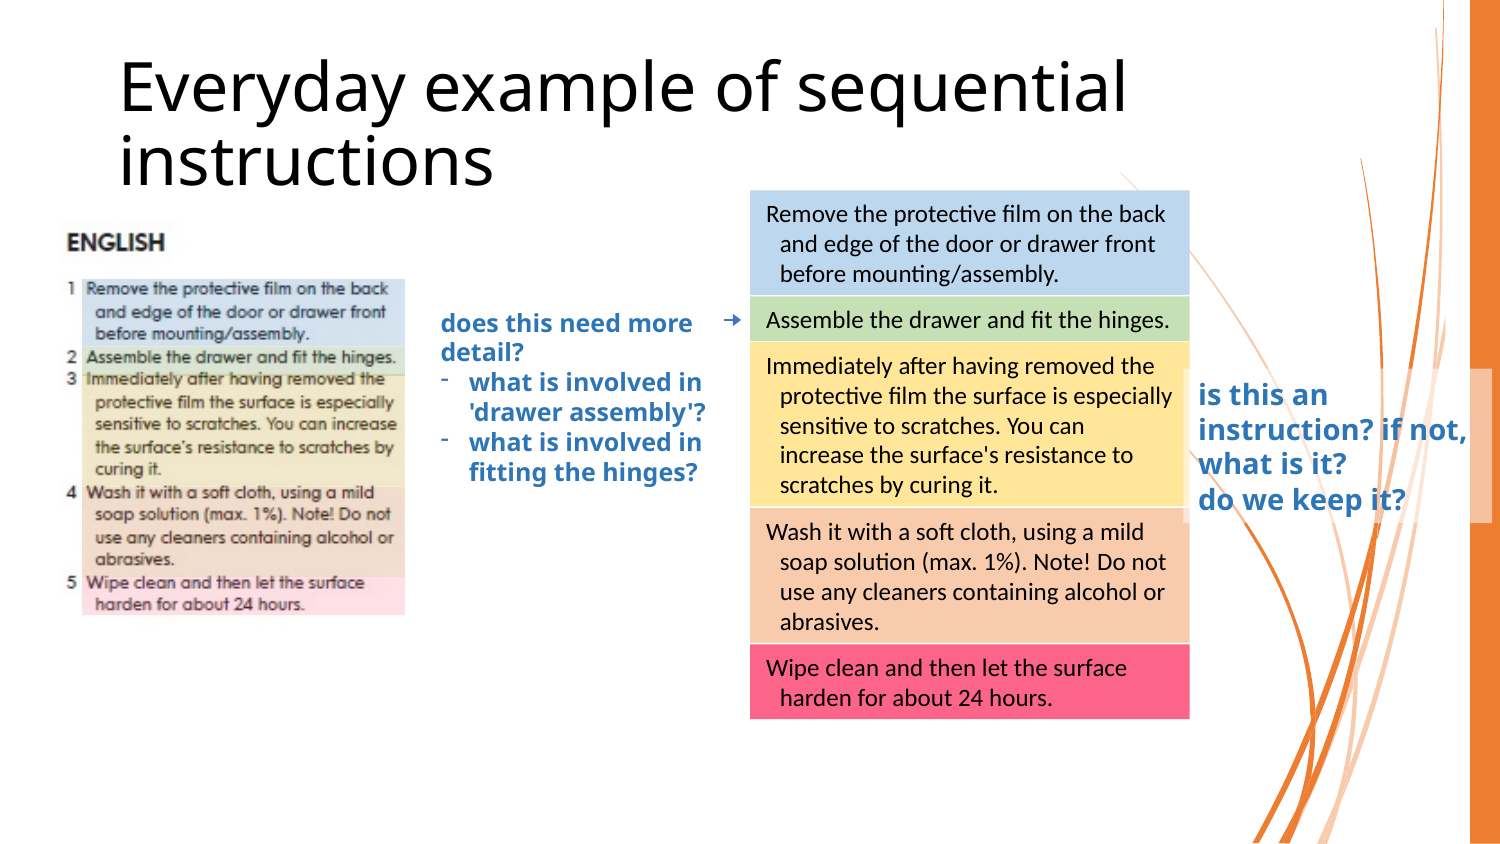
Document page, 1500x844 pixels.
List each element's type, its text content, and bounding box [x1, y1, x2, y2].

text_box Wipe clean and then let the surface harden for about 24 hours. [750, 644, 1190, 720]
title Everyday example of sequential instructions [103, 44, 1397, 208]
text_box does this need more detail? what is involved in 'drawer assembly'? what is involved in fitting the hinges? [425, 299, 735, 494]
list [61, 216, 403, 625]
text_box is this an instruction? if not, what is it? do we keep it? [1183, 368, 1493, 524]
text_box Assemble the drawer and fit the hinges. [750, 296, 1190, 341]
text_box Remove the protective film on the back and edge of the door or drawer front before mounting/assembly. [750, 190, 1190, 295]
text_box Immediately after having removed the protective film the surface is especially sensitive to scratches. You can increase the surface's resistance to scratches by curing it. [750, 341, 1190, 507]
text_box Wash it with a soft cloth, using a mild soap solution (max. 1%). Note! Do not use any cleaners containing alcohol or abrasives. [750, 508, 1190, 643]
